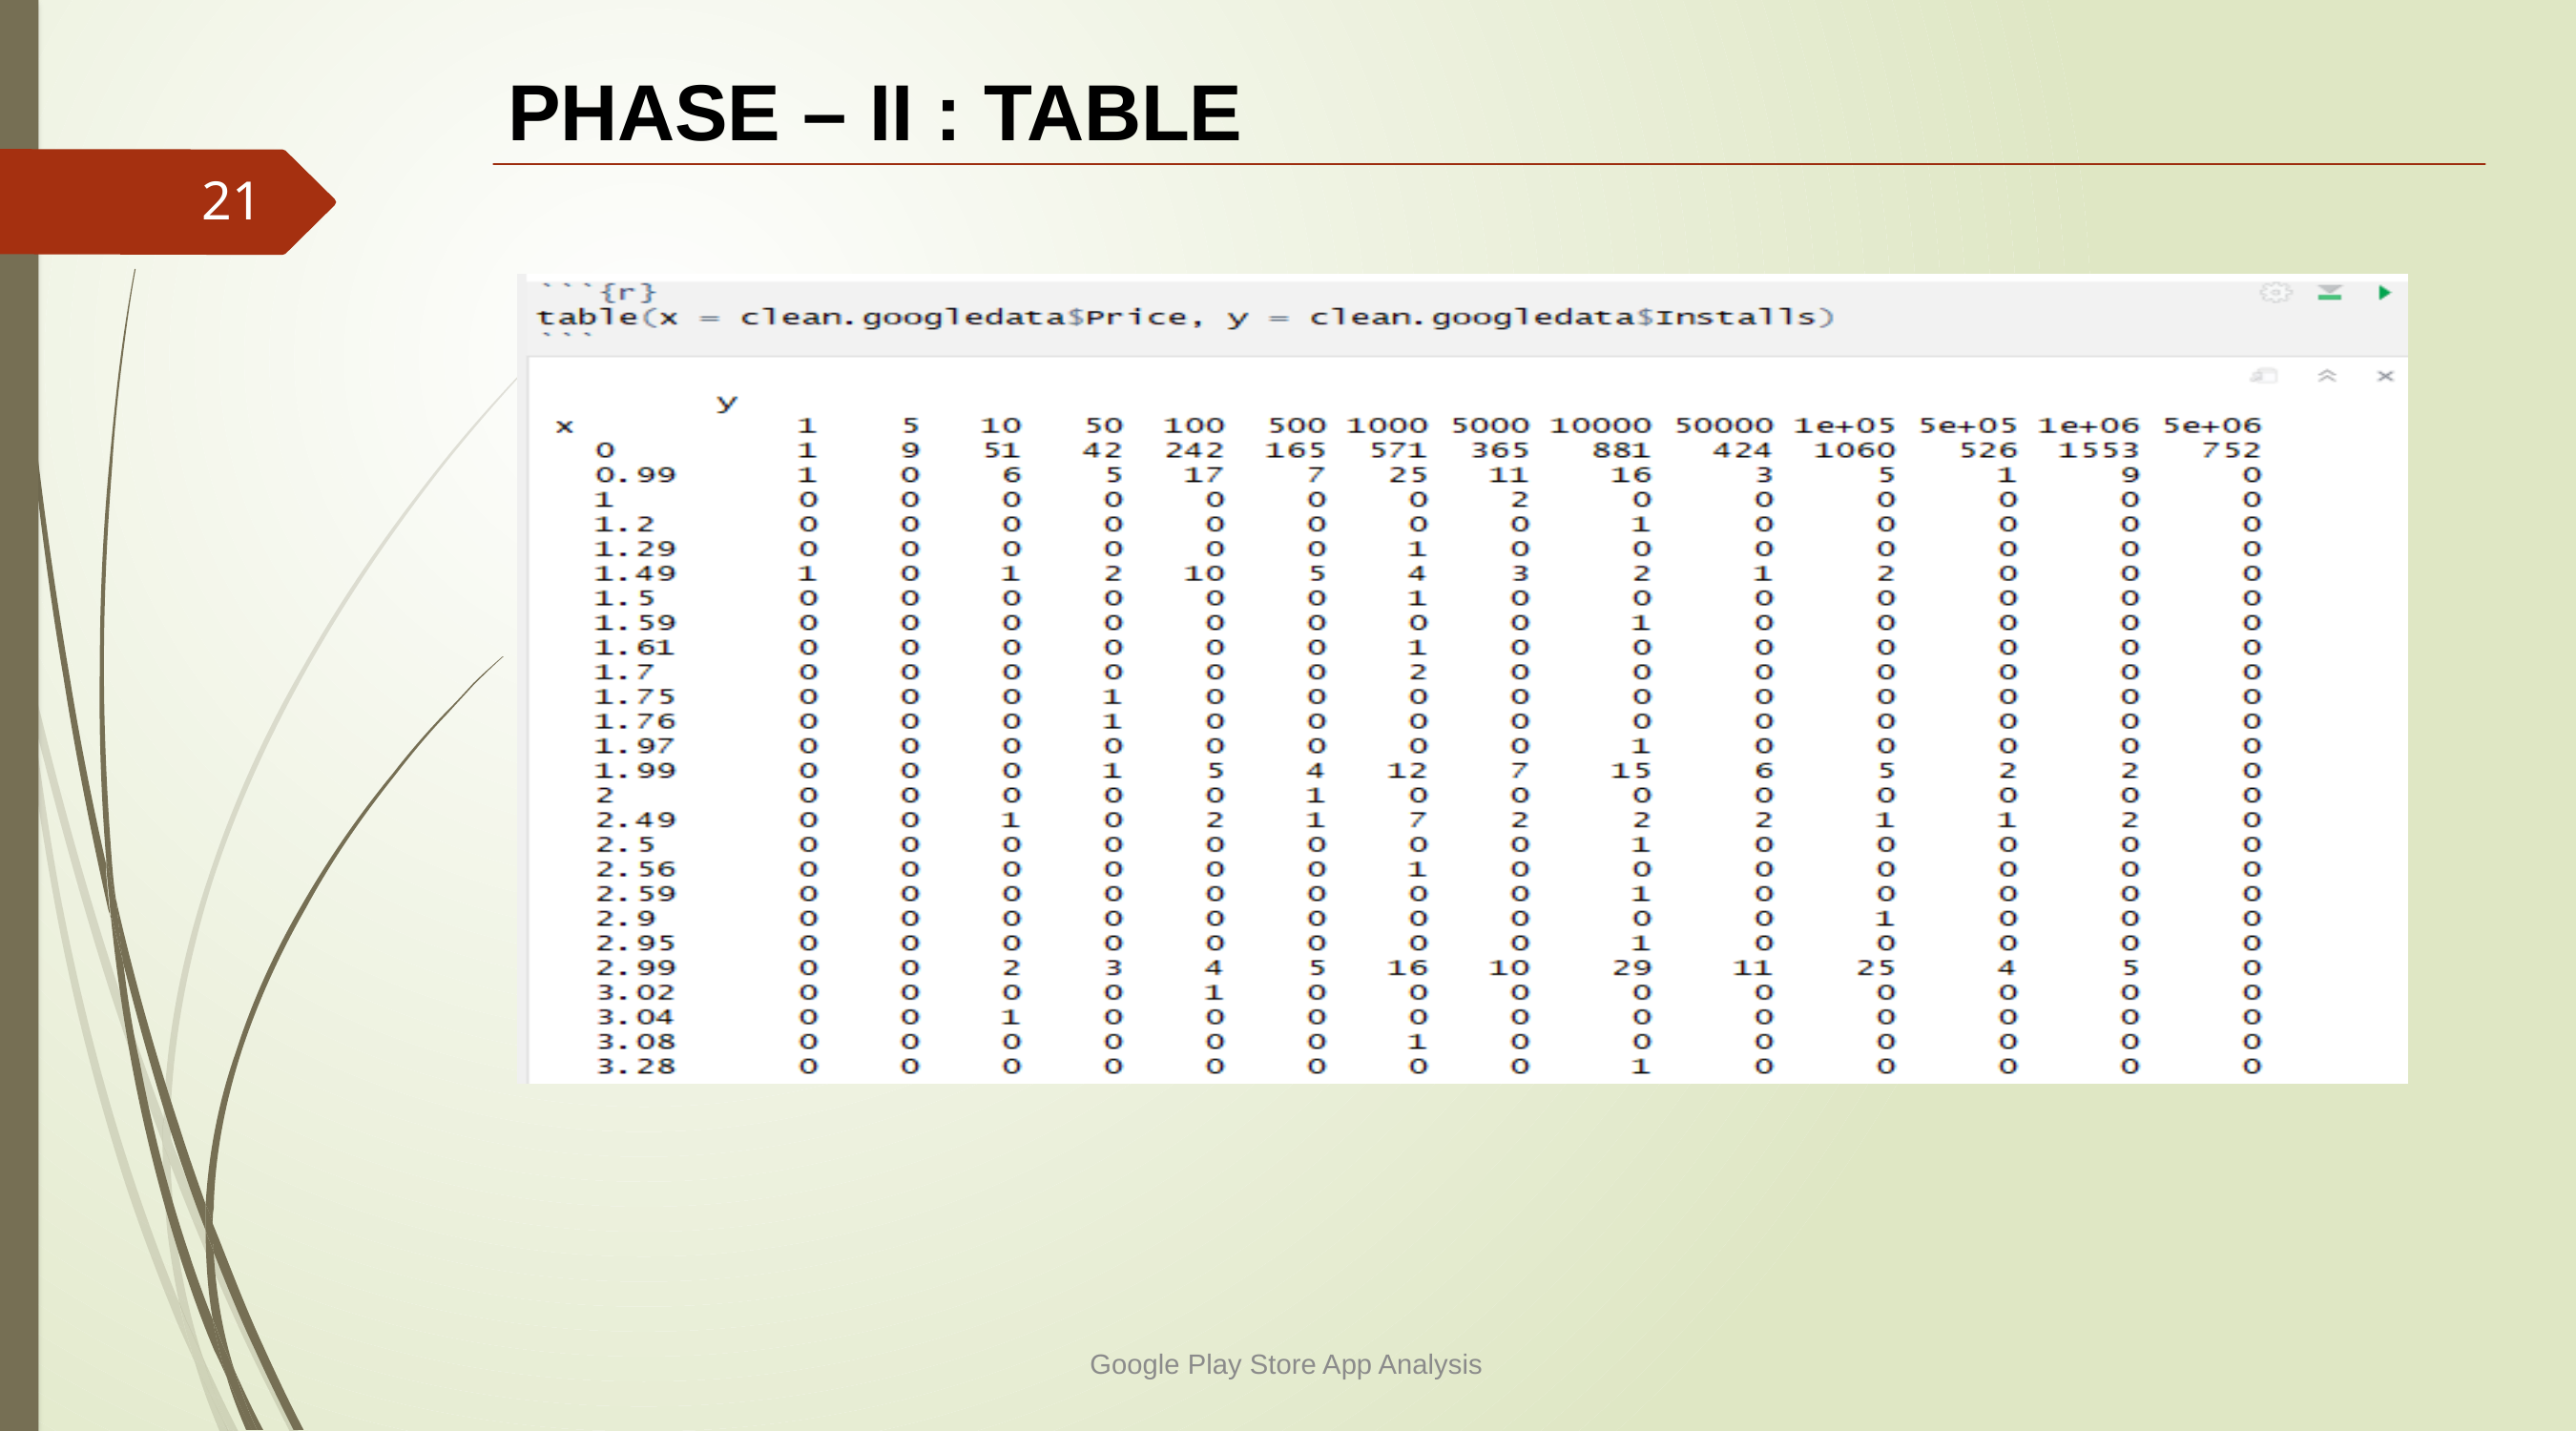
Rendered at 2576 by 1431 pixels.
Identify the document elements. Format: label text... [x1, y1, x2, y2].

picture [516, 274, 2409, 1084]
footer Google Play Store App Analysis [491, 1324, 2082, 1401]
slide_number 21 [112, 164, 278, 241]
title PHASE – II : TABLE [493, 53, 2354, 163]
text_box [517, 236, 2509, 1274]
